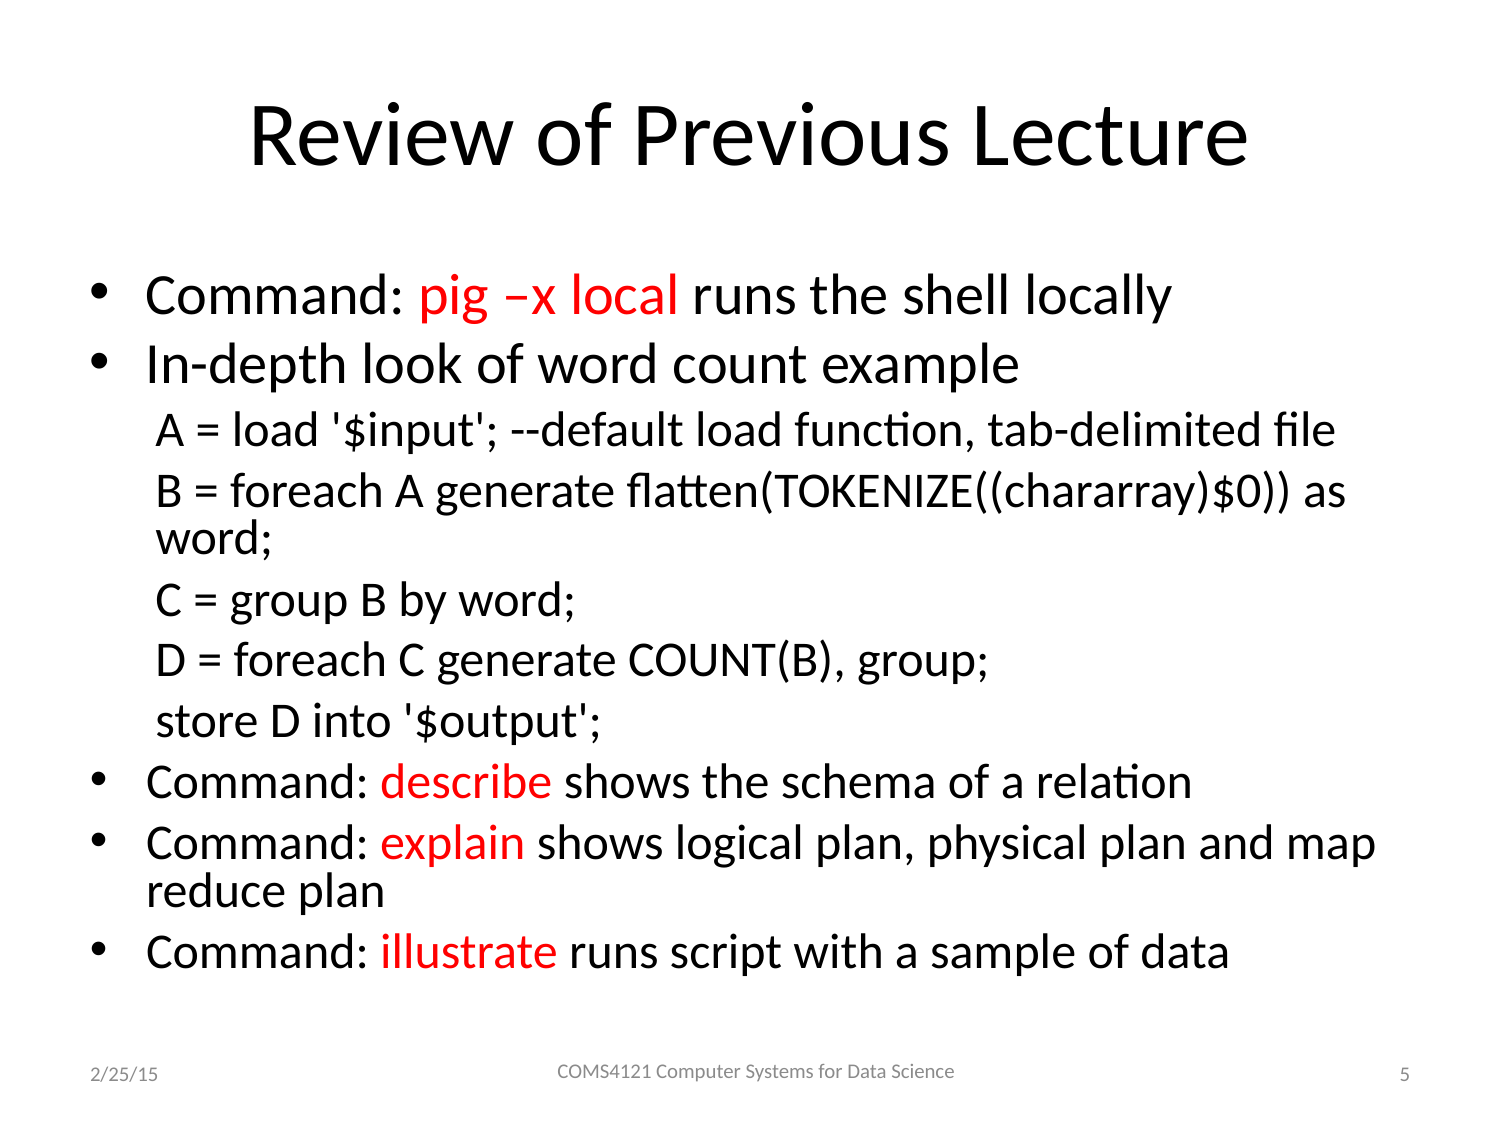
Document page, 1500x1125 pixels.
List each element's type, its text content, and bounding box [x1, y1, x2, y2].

footer COMS4121 Computer Systems for Data Science [474, 1037, 1038, 1103]
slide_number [75, 1042, 425, 1103]
text_box Review of Previous Lecture [74, 45, 1425, 213]
text_box Command: pig –x local runs the shell locally In-depth look of word count example A = load '$input'; --default load function, tab-delimited file B = foreach A generate flatten(TOKENIZE((chararray)$0)) as word; C = group B by word; D = foreach C generate COUNT(B), group; store D into '$output'; Command: describe shows the schema of a relation Command: explain shows logical plan, physical plan and map reduce plan Command: illustrate runs script with a sample of data [74, 262, 1425, 1005]
slide_number 5 [1074, 1042, 1425, 1103]
